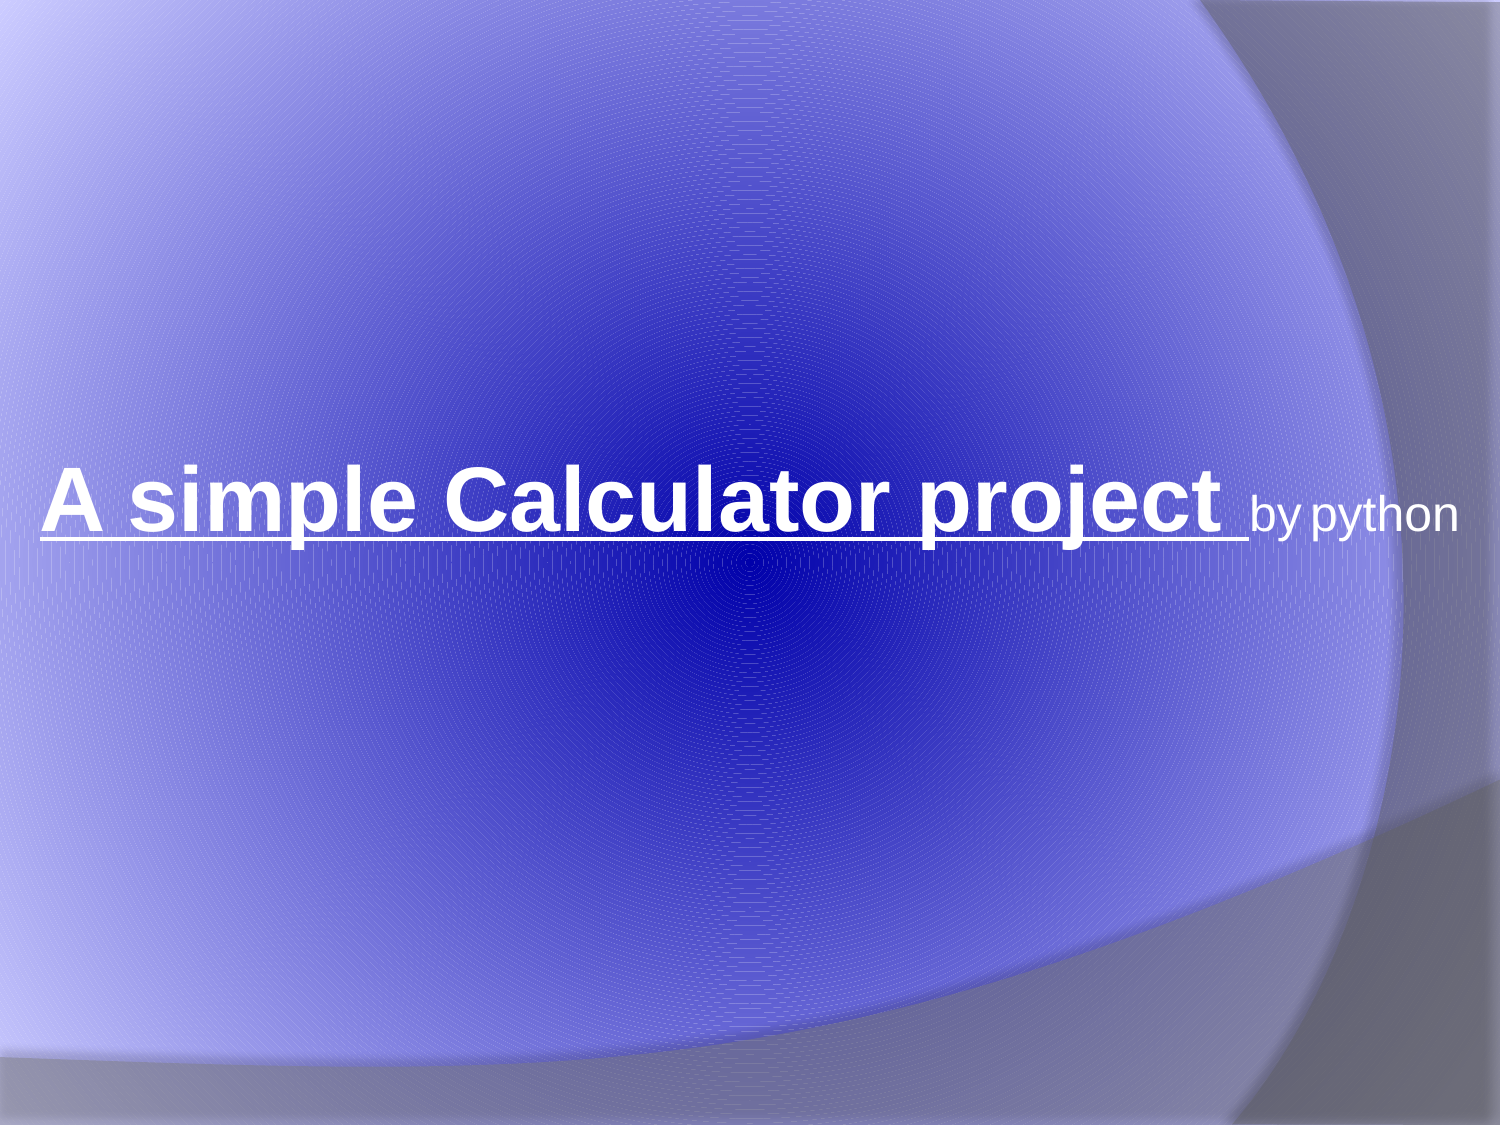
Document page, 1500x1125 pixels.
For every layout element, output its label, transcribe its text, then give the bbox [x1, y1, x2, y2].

text_box [715, 873, 1016, 1125]
text_box A simple Calculator project by python [24, 432, 1496, 558]
